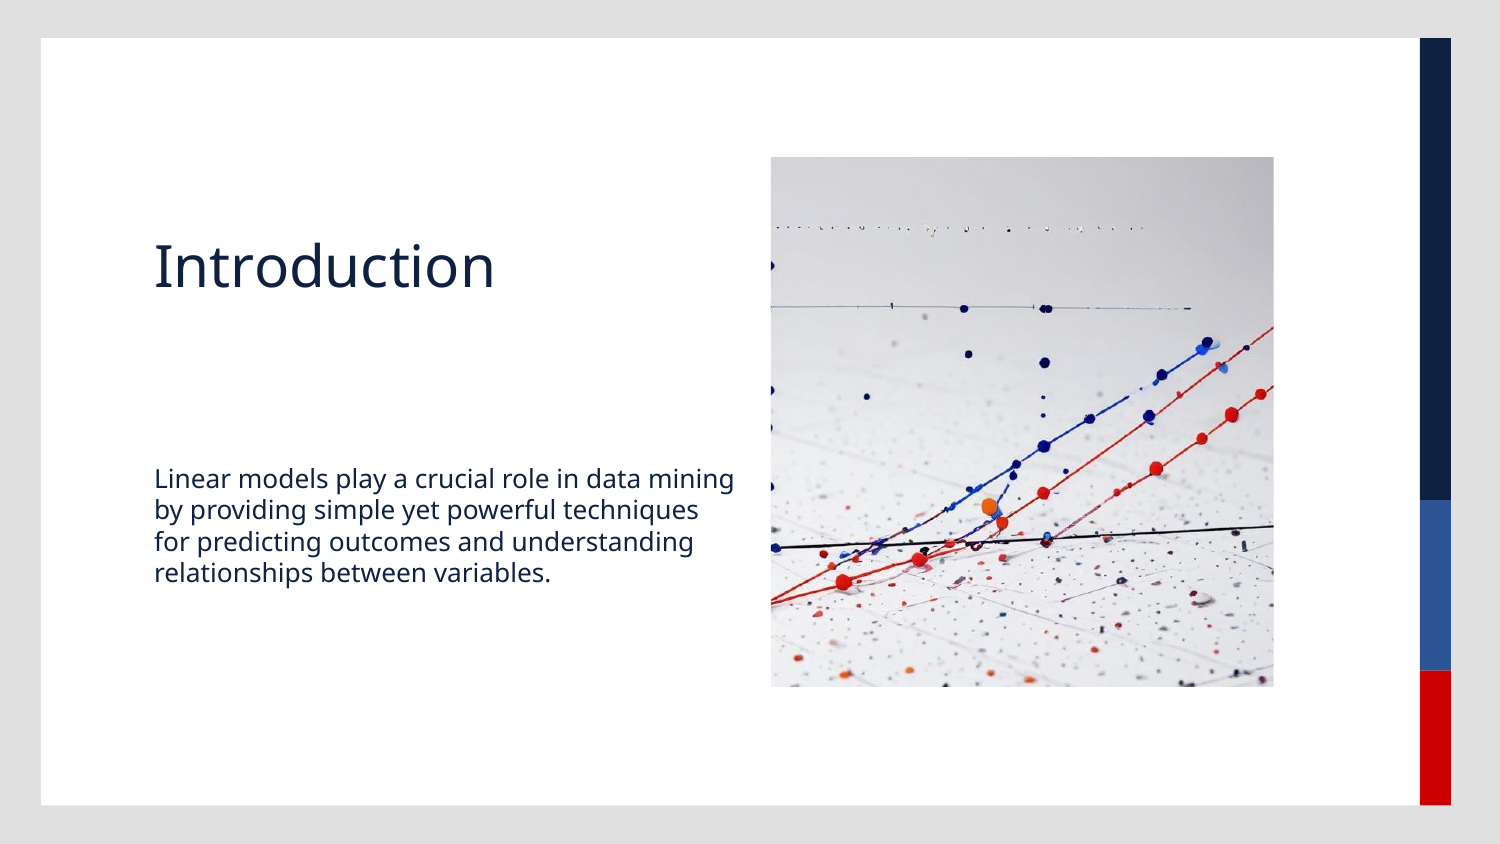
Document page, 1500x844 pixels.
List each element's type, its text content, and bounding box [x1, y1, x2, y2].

subtitle Linear models play a crucial role in data mining by providing simple yet powerful techniques for predicting outcomes and understanding relationships between variables. [139, 446, 757, 630]
title Introduction [139, 214, 757, 435]
picture [770, 156, 1274, 687]
